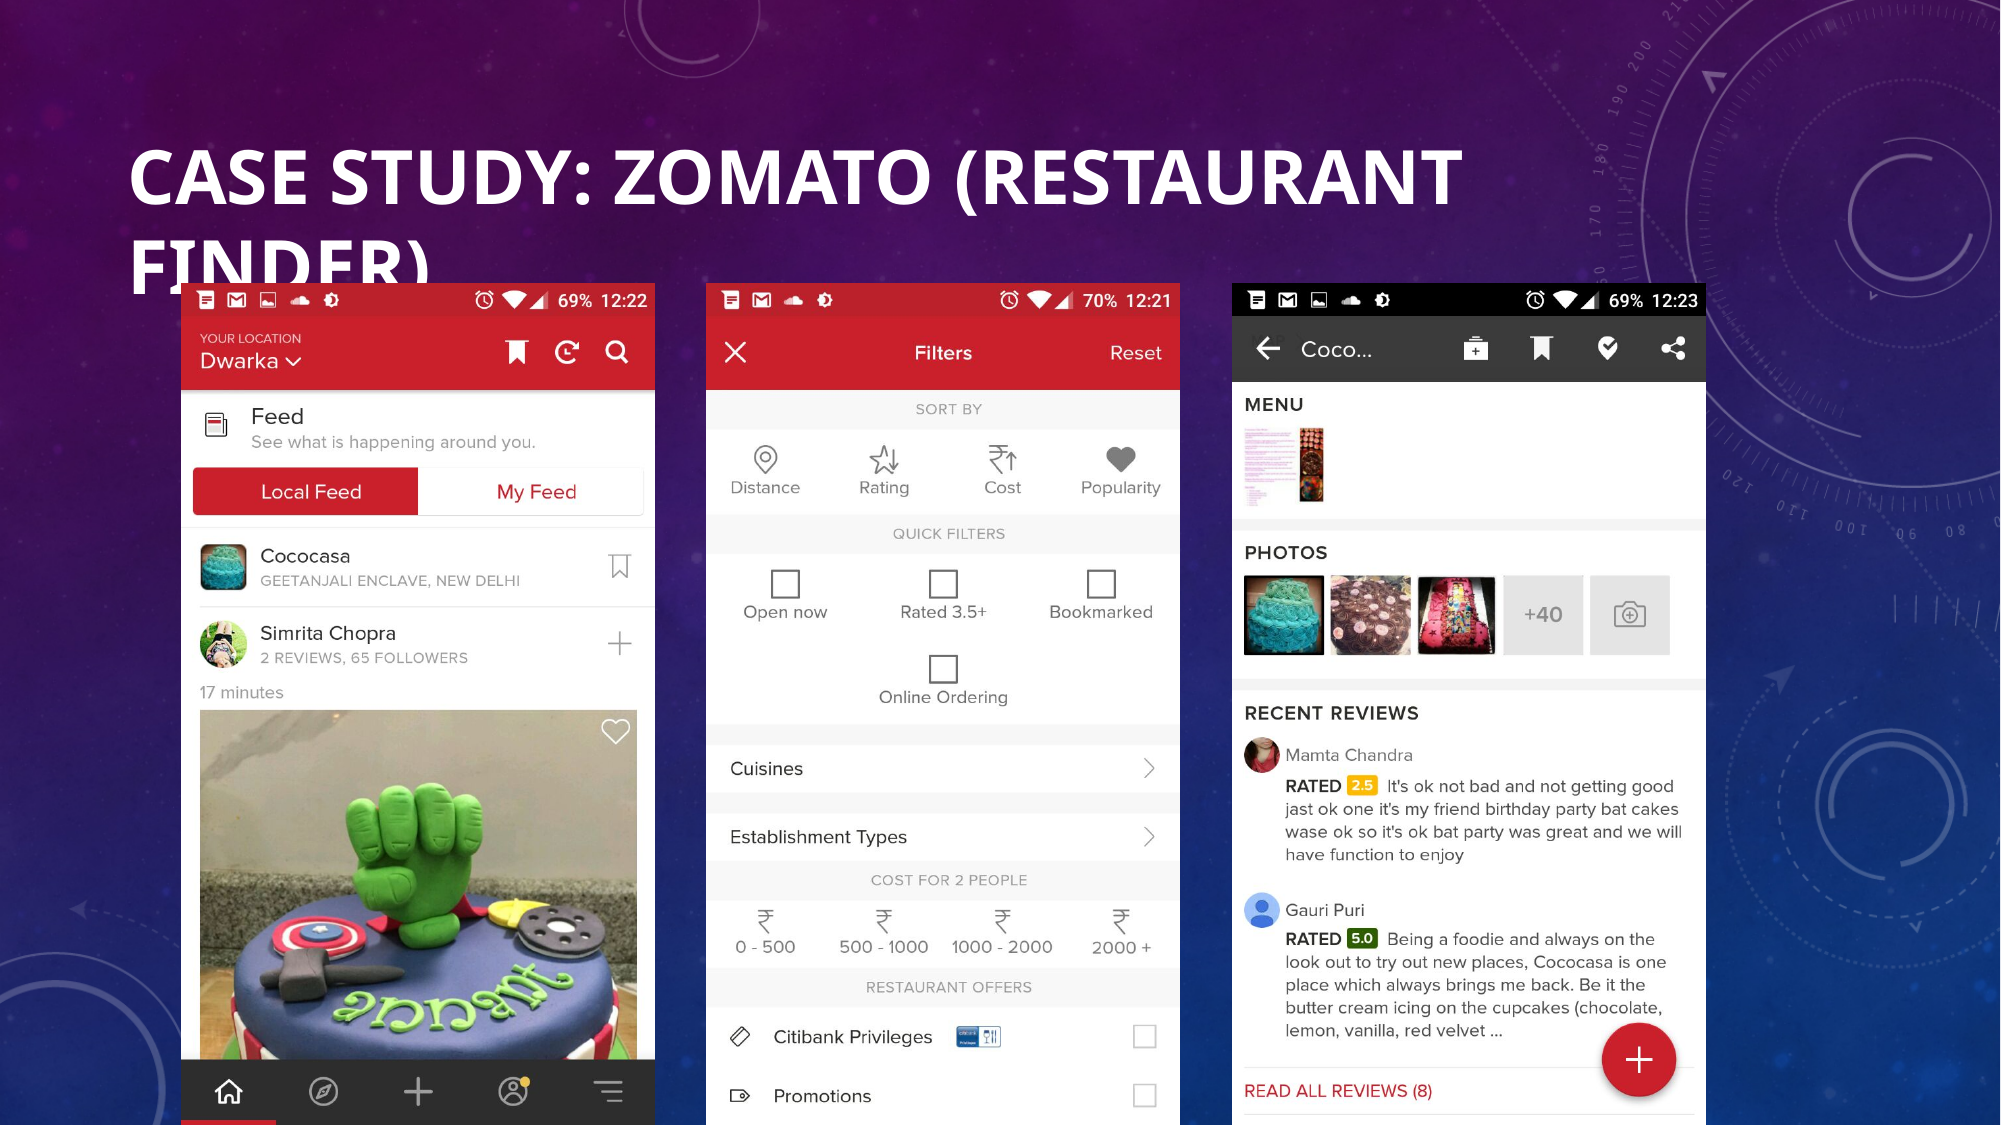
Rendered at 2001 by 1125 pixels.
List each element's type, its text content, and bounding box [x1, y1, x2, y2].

picture [0, 0, 2001, 1125]
title CASE STUDY: Zomato (Restaurant finder) [112, 99, 1775, 339]
